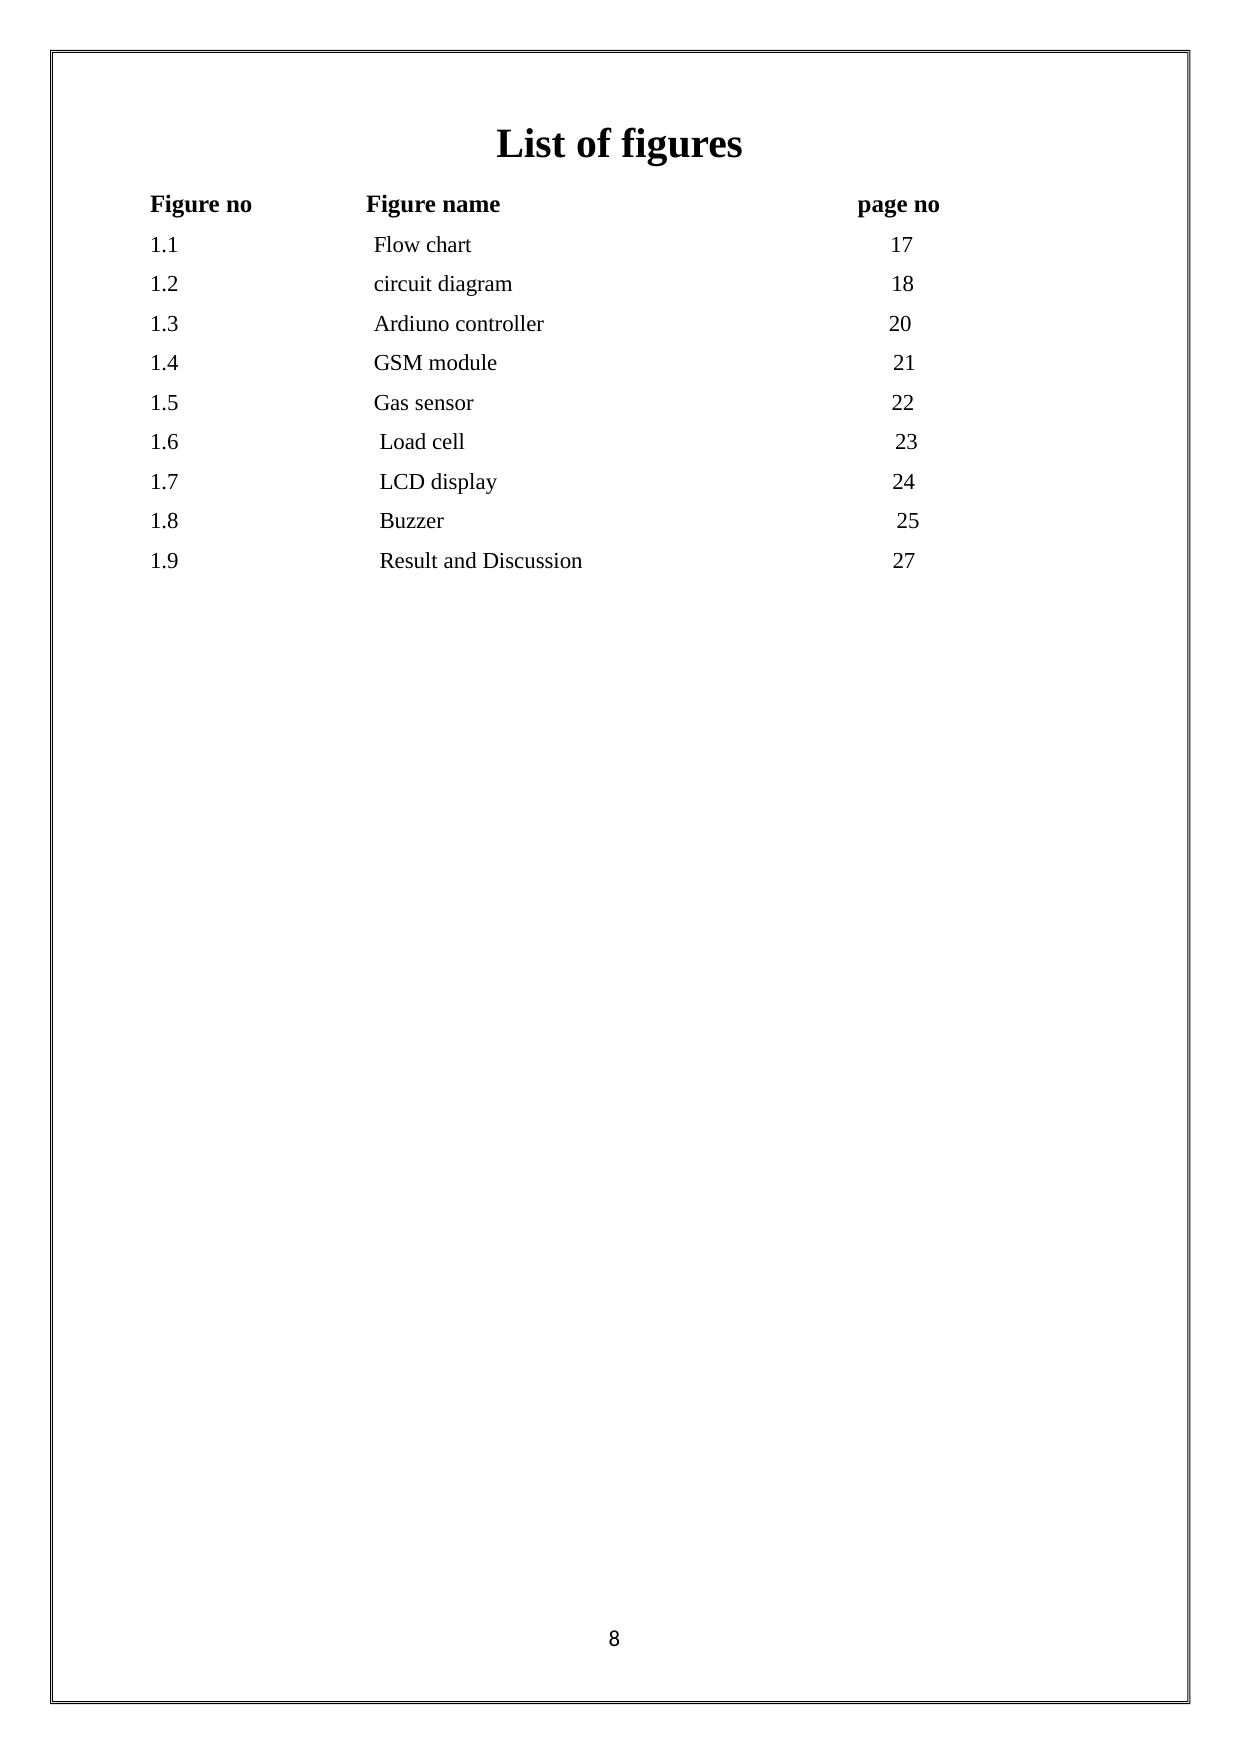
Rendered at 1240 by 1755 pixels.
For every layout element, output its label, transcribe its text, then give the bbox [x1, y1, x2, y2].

table_cell GSM module [310, 346, 720, 385]
table_cell 1.5 [145, 385, 310, 425]
table_cell 21 [720, 346, 946, 385]
table_cell 22 [720, 385, 946, 425]
table_cell 23 [720, 425, 946, 464]
table_cell circuit diagram [310, 267, 720, 306]
table_cell 20 [720, 306, 946, 346]
table_cell Load cell [310, 425, 720, 464]
table_cell 24 [720, 464, 946, 504]
table_cell 27 [720, 543, 946, 576]
table_cell 1.8 [145, 504, 310, 543]
table_cell 25 [720, 504, 946, 543]
table_cell 1.4 [145, 346, 310, 385]
table_header Figure no [145, 191, 310, 226]
table_cell LCD display [310, 464, 720, 504]
table_cell 17 [720, 226, 946, 267]
table_cell 1.3 [145, 306, 310, 346]
table_cell 1.9 [145, 543, 310, 576]
table_cell Gas sensor [310, 385, 720, 425]
table_cell 1.1 [145, 226, 310, 267]
table_cell Ardiuno controller [310, 306, 720, 346]
slide_number 8 [602, 1626, 639, 1755]
table_cell 1.2 [145, 267, 310, 306]
table_header Figure name [310, 191, 720, 226]
table_cell 18 [720, 267, 946, 306]
table_cell Flow chart [310, 226, 720, 267]
text_box List of figures [494, 113, 747, 166]
table_header page no [720, 191, 946, 226]
table_cell Buzzer [310, 504, 720, 543]
table_cell 1.6 [145, 425, 310, 464]
table_cell Result and Discussion [310, 543, 720, 576]
table_cell 1.7 [145, 464, 310, 504]
text_box [50, 49, 1191, 1705]
